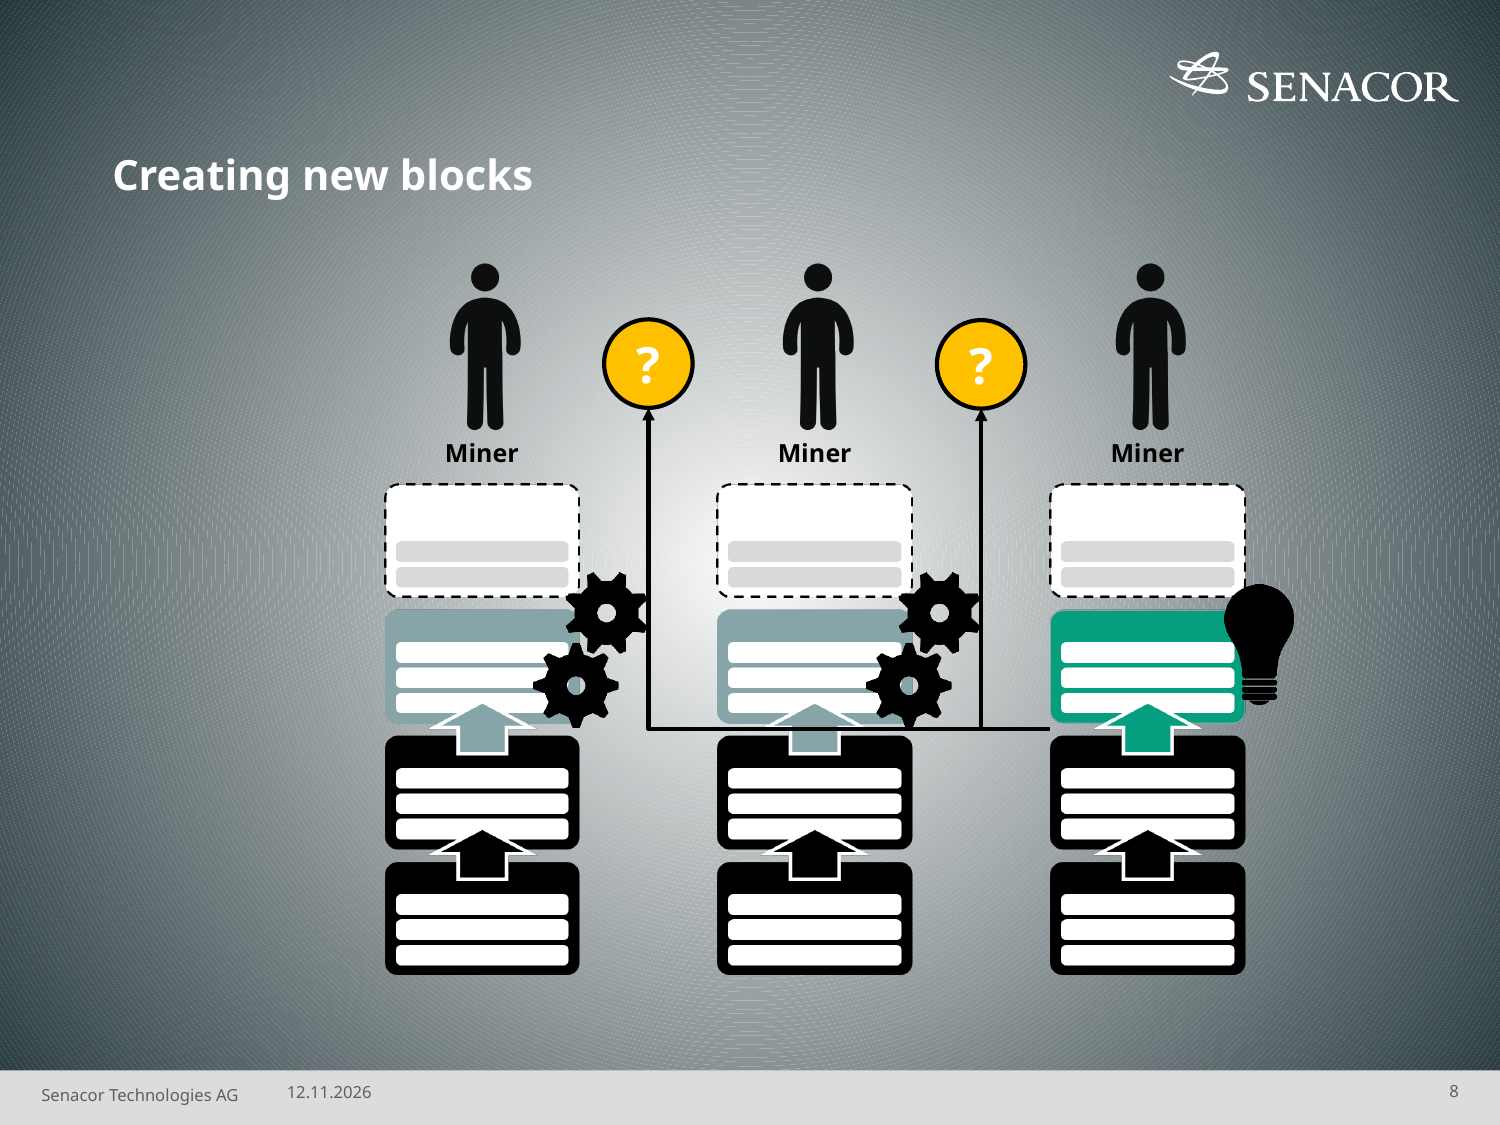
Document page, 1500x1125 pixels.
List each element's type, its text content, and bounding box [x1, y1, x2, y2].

title Creating new blocks [112, 149, 1459, 232]
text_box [715, 246, 980, 406]
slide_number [286, 1070, 408, 1125]
slide_number 8 [1352, 1070, 1459, 1125]
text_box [382, 246, 647, 976]
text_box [1047, 246, 1294, 976]
text_box ? [651, 317, 695, 406]
text_box ? [984, 318, 1028, 405]
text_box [651, 407, 1050, 730]
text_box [715, 738, 980, 976]
